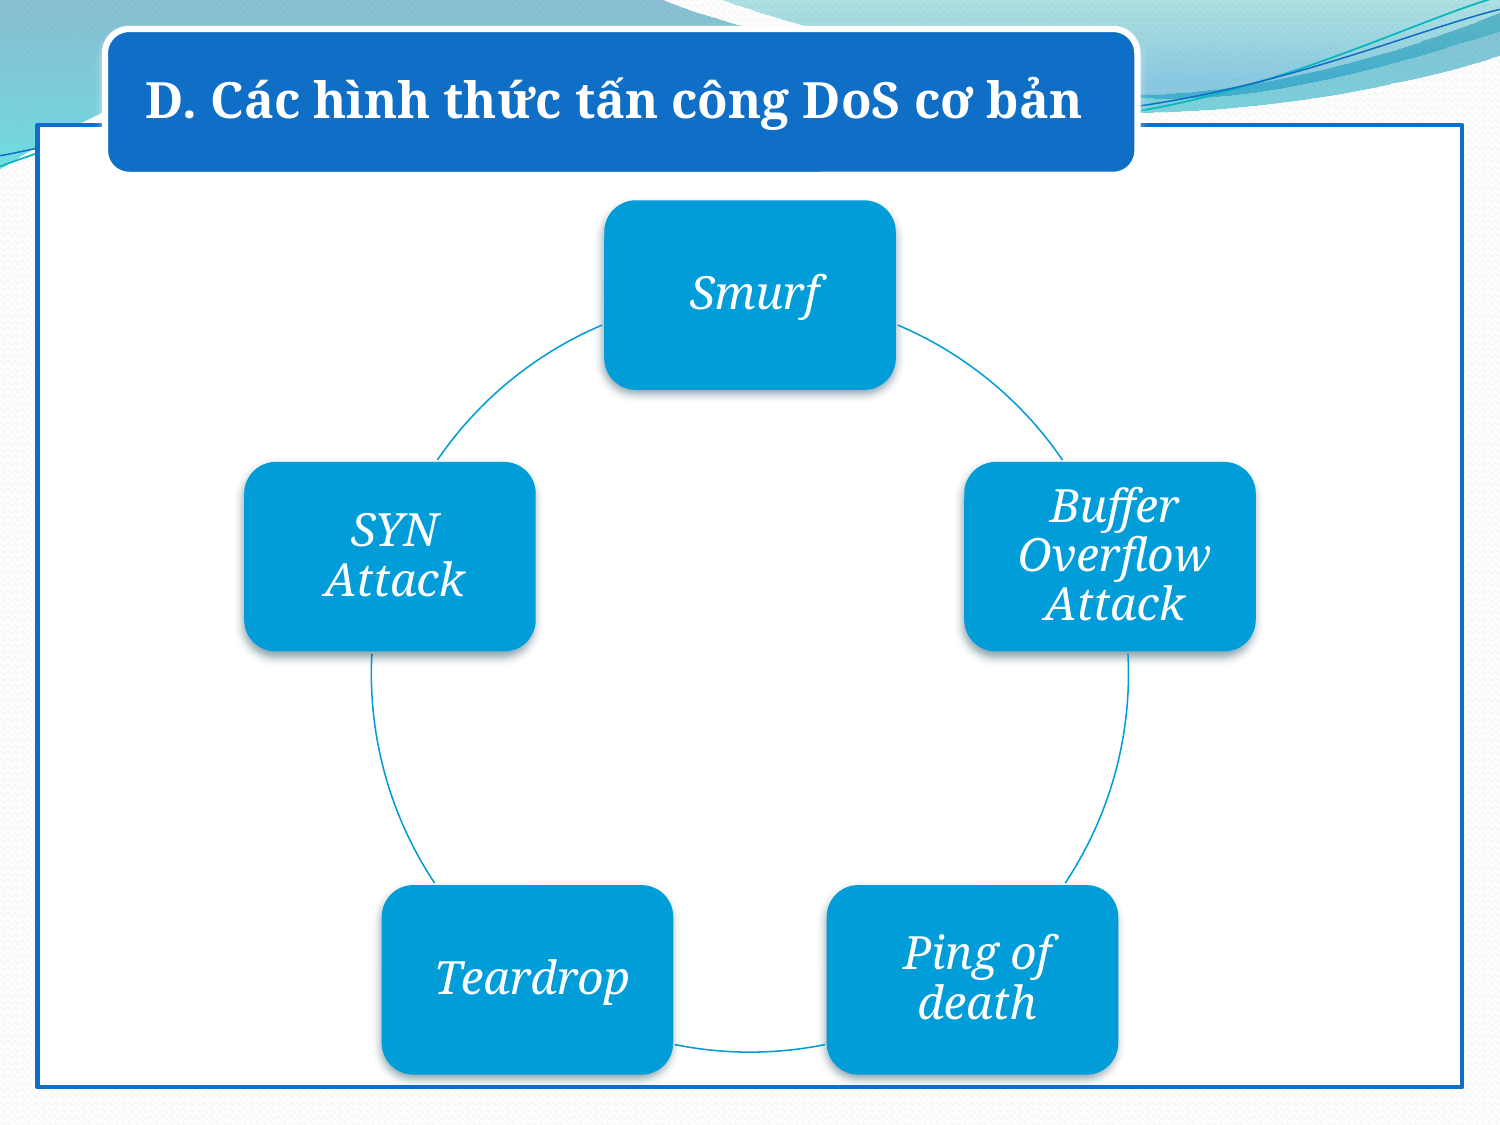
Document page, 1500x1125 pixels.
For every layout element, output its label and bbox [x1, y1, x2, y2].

text_box [104, 28, 1138, 176]
text_box [35, 123, 1464, 202]
text_box [95, 123, 1147, 190]
list [37, 199, 1463, 1088]
